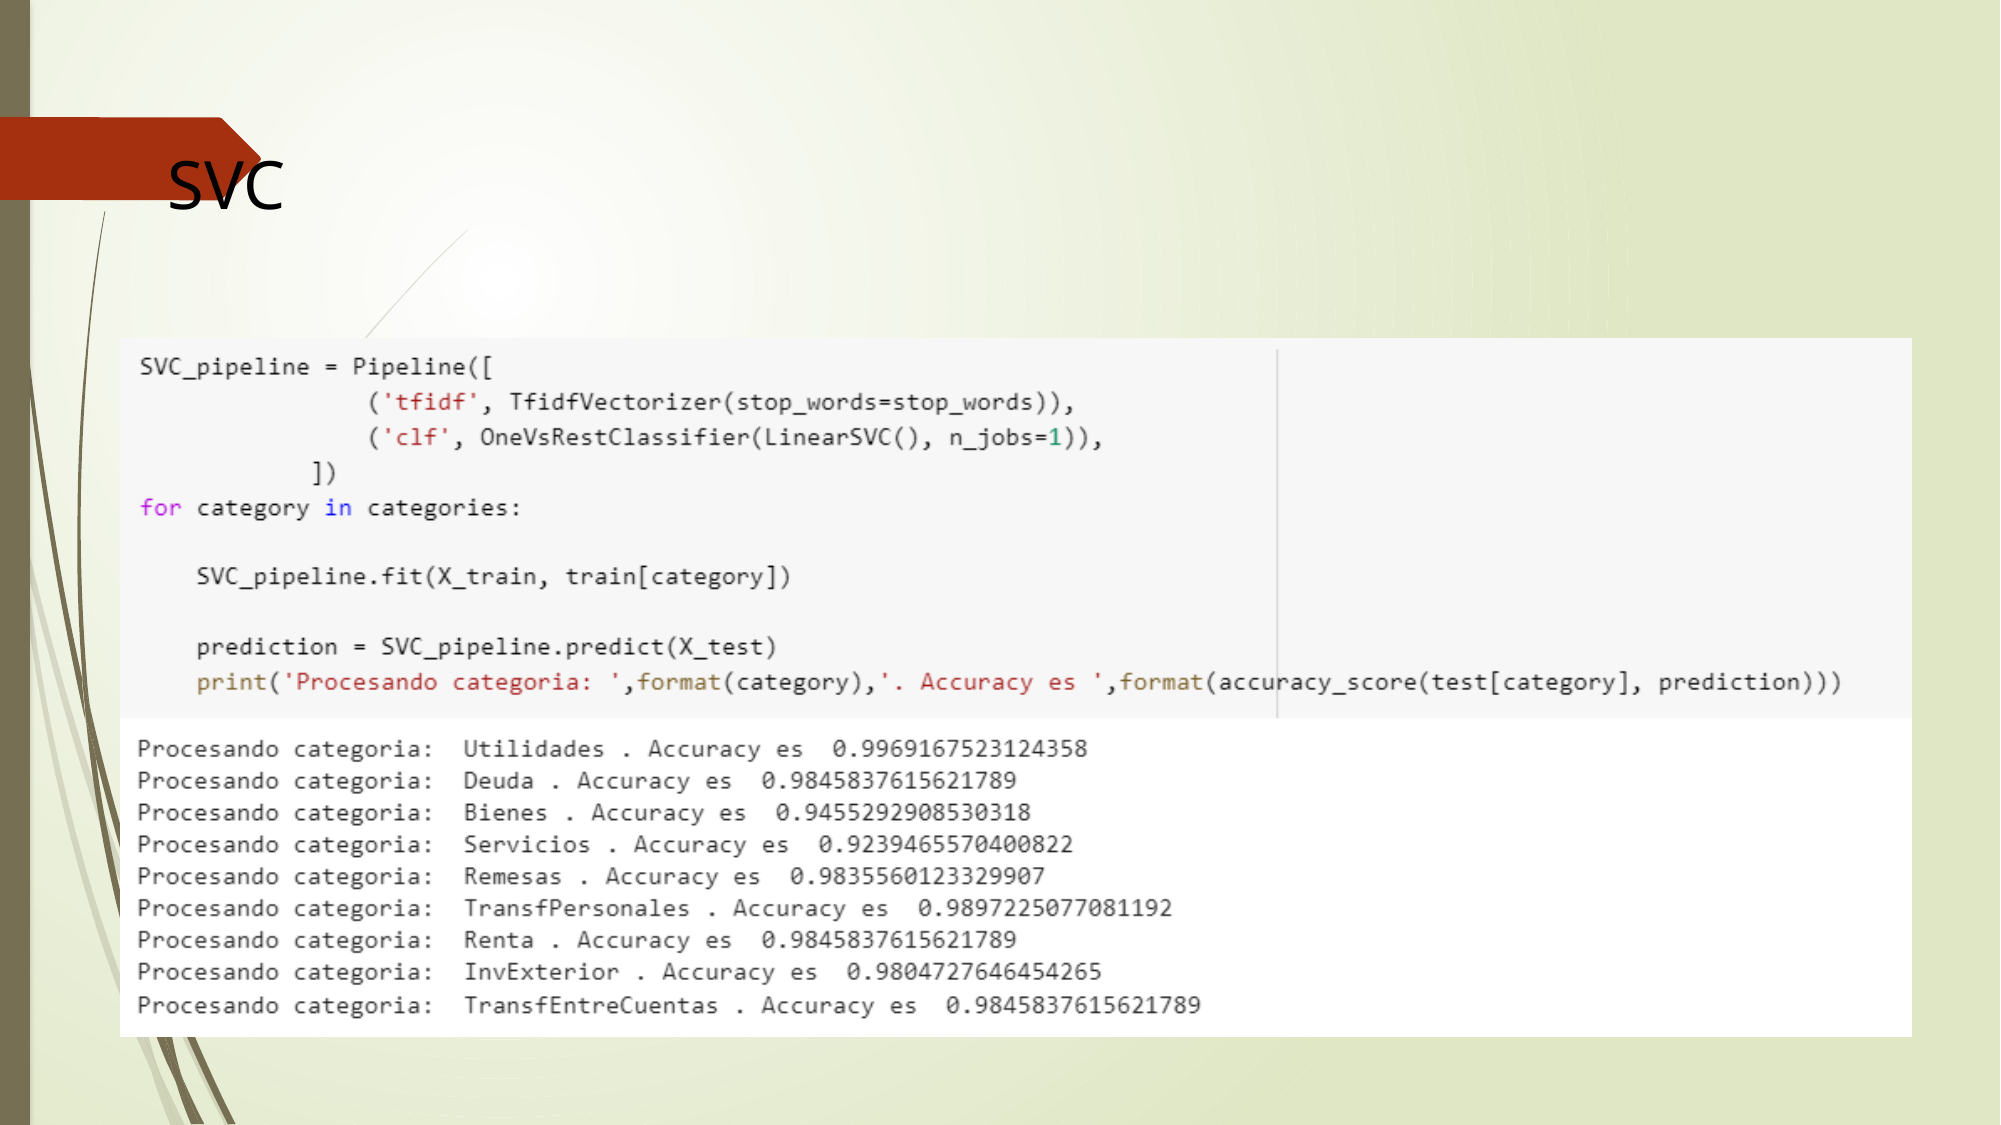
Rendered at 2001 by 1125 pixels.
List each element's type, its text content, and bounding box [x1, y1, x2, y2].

text_box SVC [152, 135, 519, 231]
picture [120, 337, 1912, 1038]
